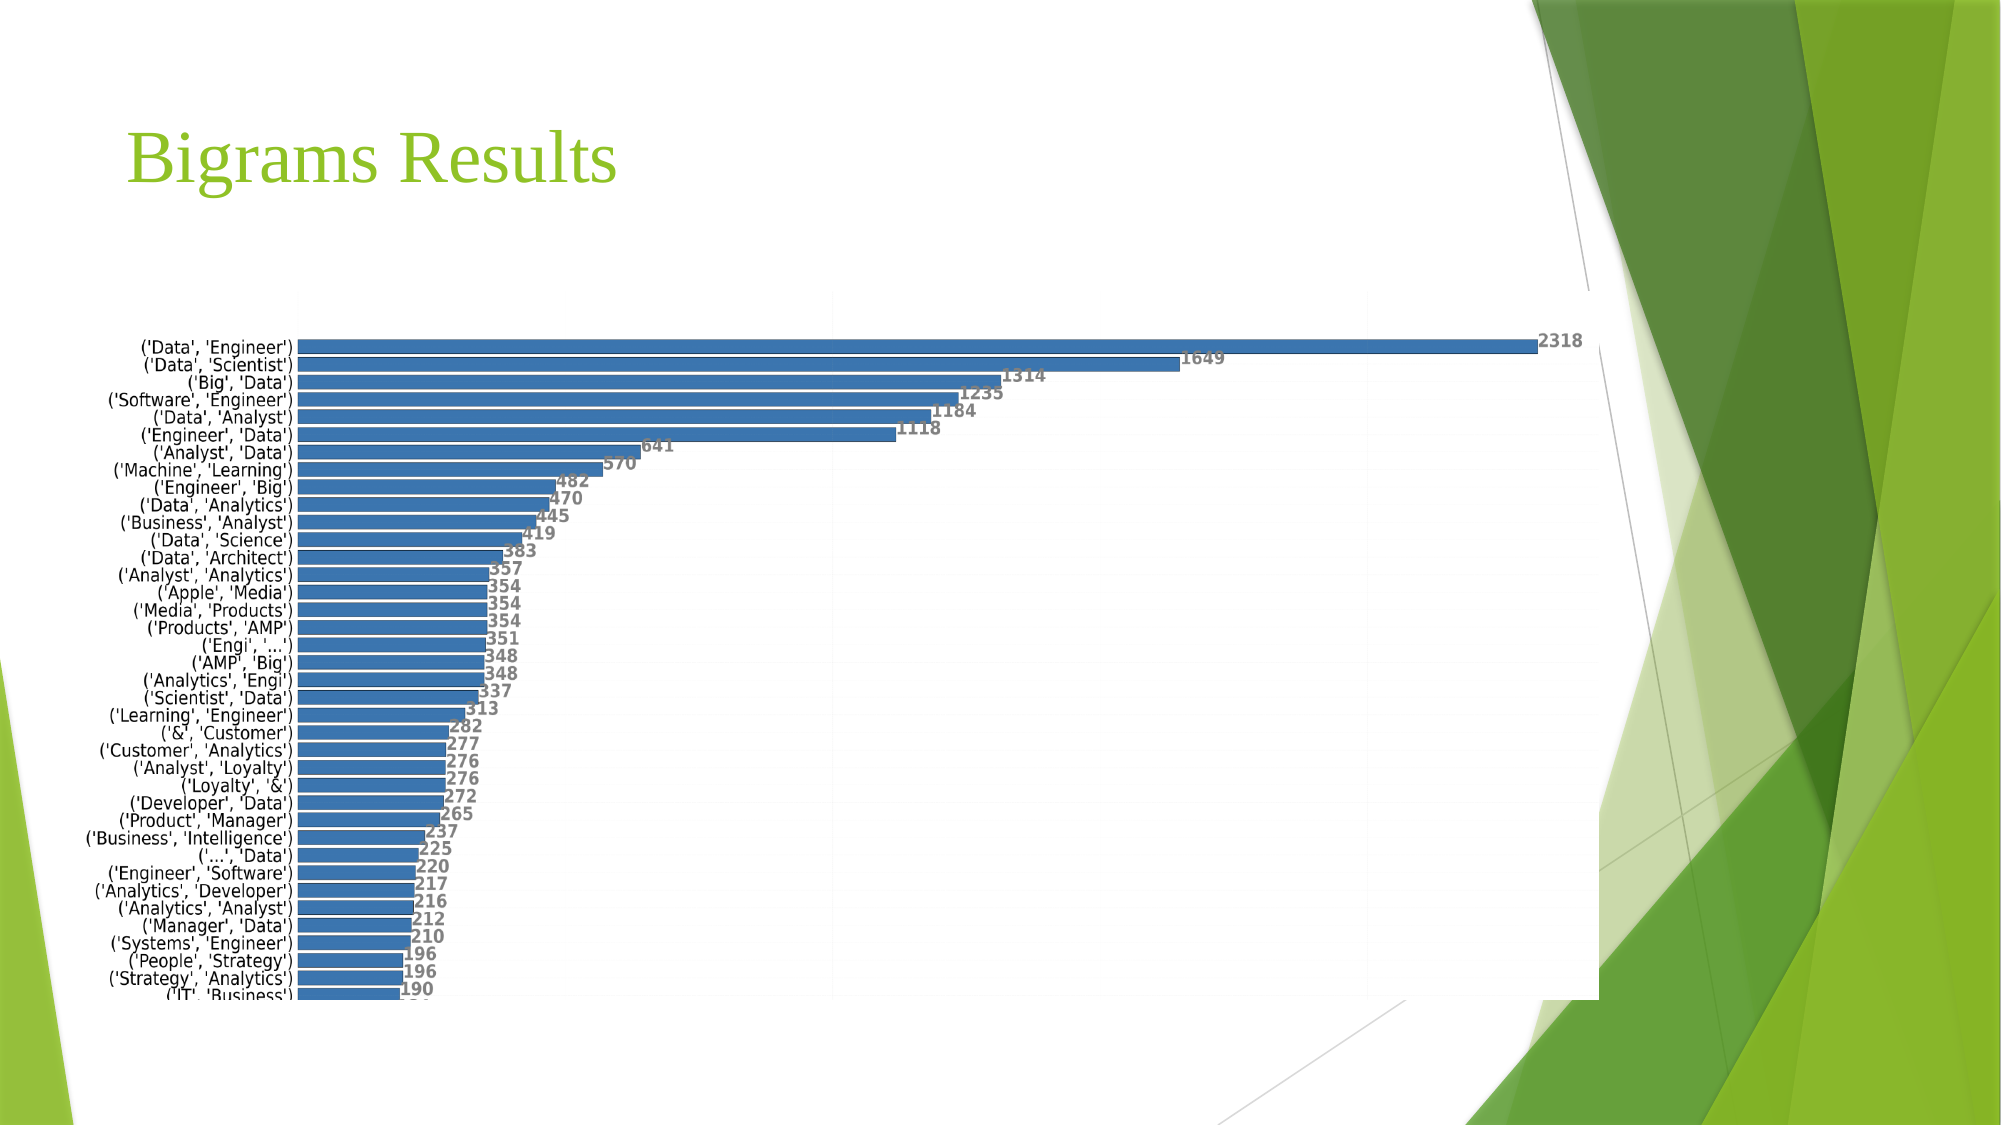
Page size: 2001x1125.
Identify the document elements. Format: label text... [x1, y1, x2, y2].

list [65, 291, 1599, 1001]
title Bigrams Results [111, 99, 1522, 262]
